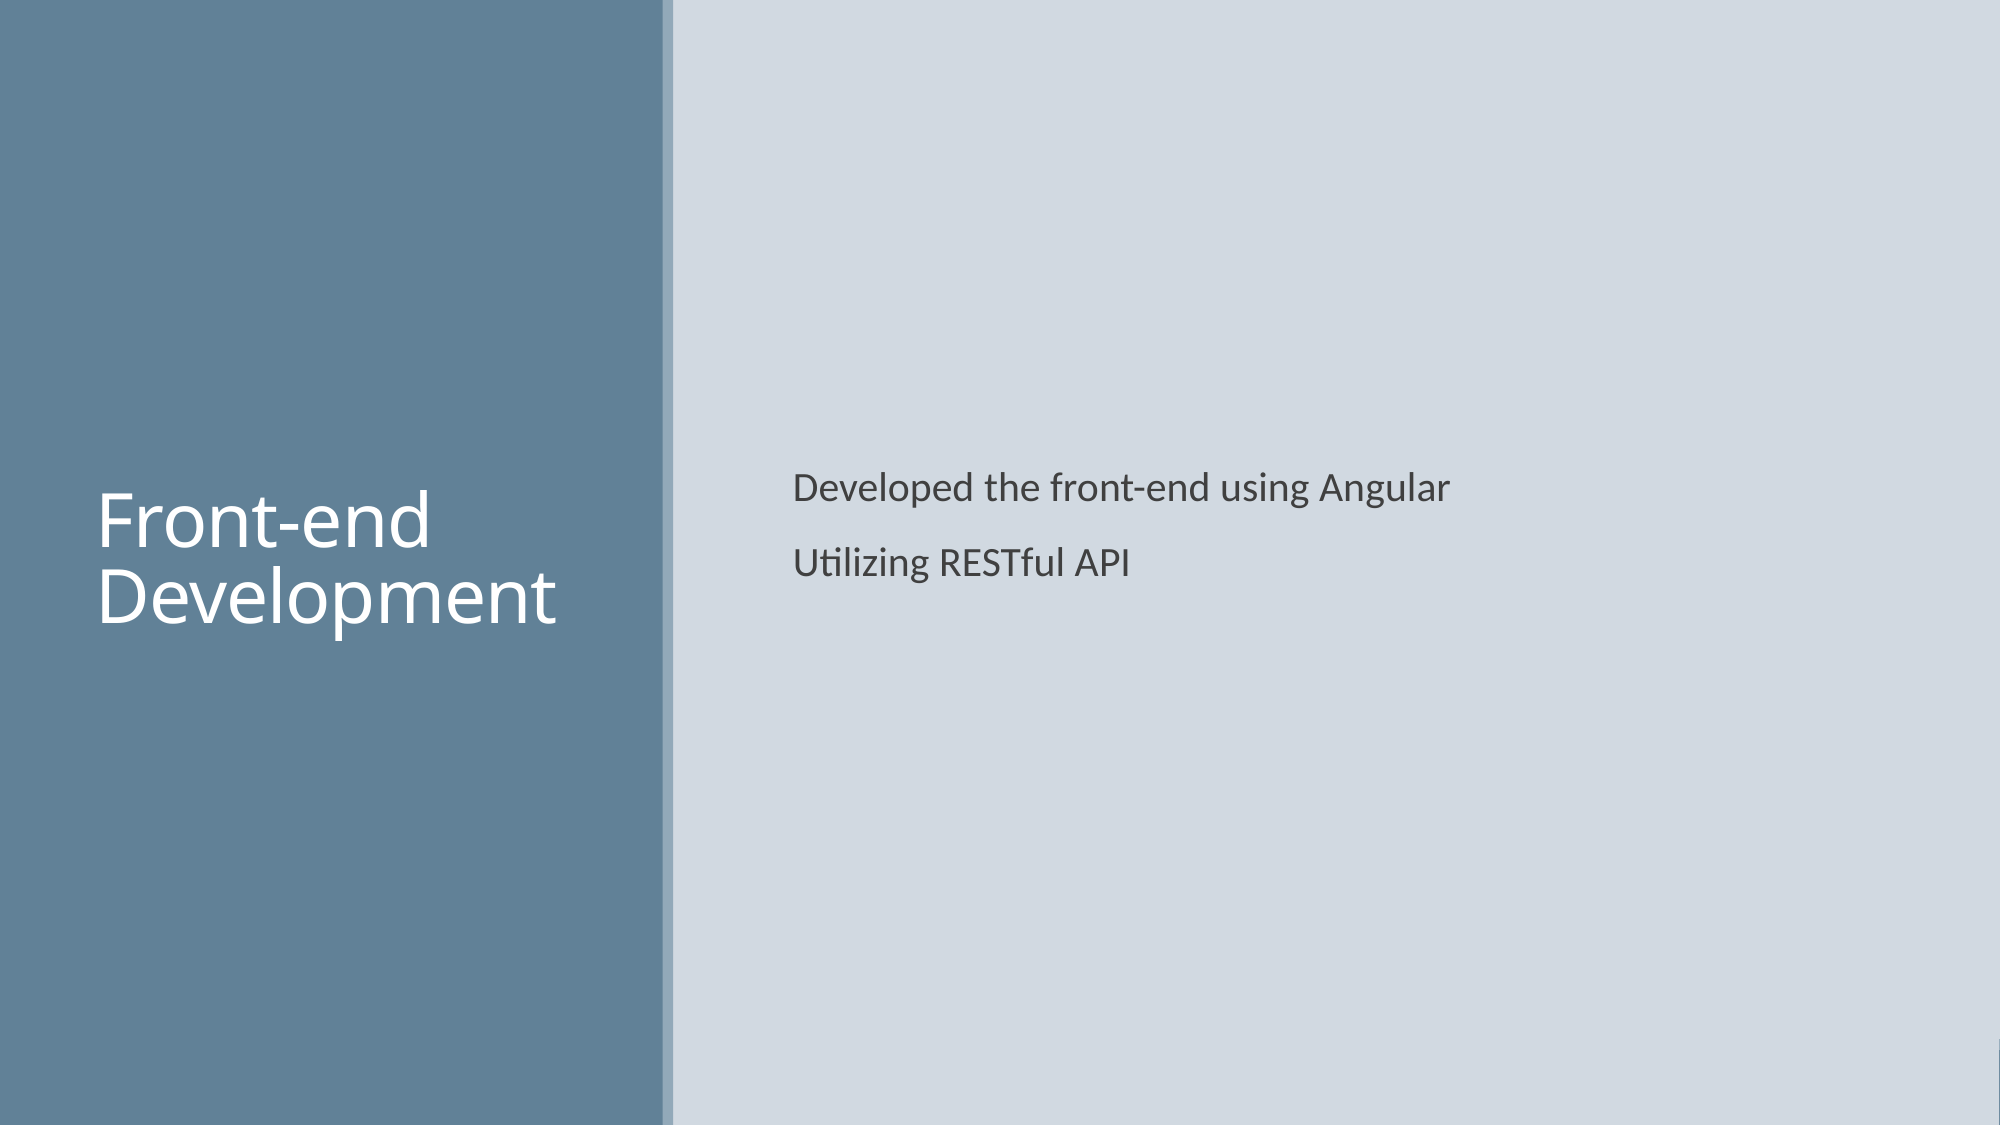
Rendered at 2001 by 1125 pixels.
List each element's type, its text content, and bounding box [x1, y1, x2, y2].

title Front-end Development [80, 99, 587, 1026]
list Developed the front-end using Angular Utilizing RESTful API [777, 99, 1830, 1026]
text_box [674, 0, 2000, 1125]
text_box [0, 0, 661, 1125]
text_box [661, 0, 674, 1125]
